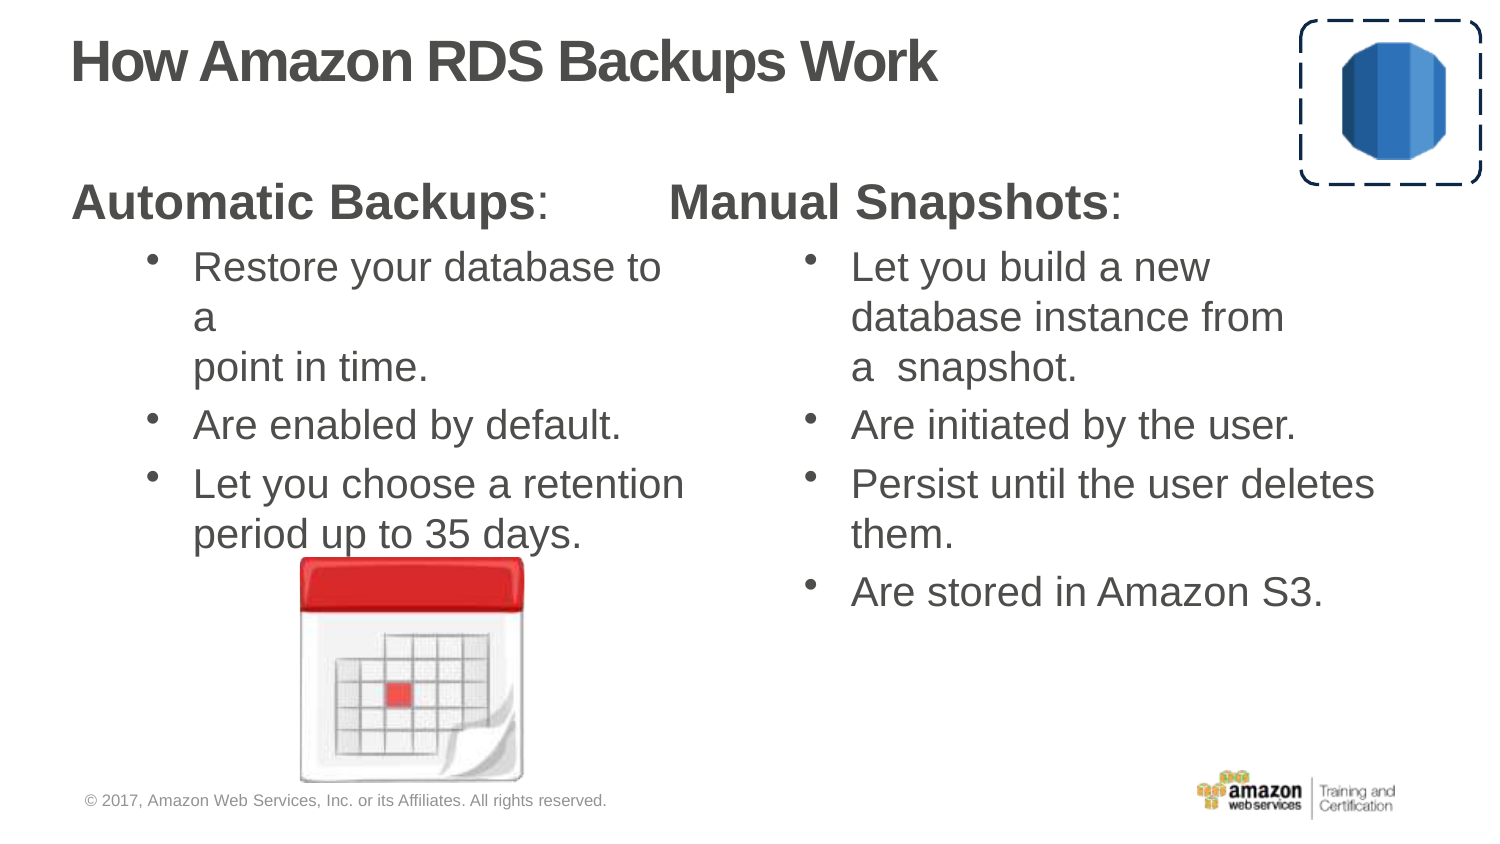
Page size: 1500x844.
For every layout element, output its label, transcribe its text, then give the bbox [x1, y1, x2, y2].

text_box Restore your database to a point in time. Are enabled by default. Let you choose a retention period up to 35 days. [143, 239, 697, 557]
picture [1197, 770, 1395, 820]
text_box Let you build a new database instance from a snapshot. Are initiated by the user. Persist until the user deletes them. Are stored in Amazon S3. [801, 239, 1377, 615]
text_box © 2017, Amazon Web Services, Inc. or its Affiliates. All rights reserved. [82, 789, 613, 810]
text_box Automatic Backups: Manual Snapshots: [68, 169, 1187, 230]
text_box [1341, 42, 1447, 160]
text_box [1300, 20, 1481, 185]
text_box [299, 557, 525, 783]
title How Amazon RDS Backups Work [67, 22, 997, 98]
